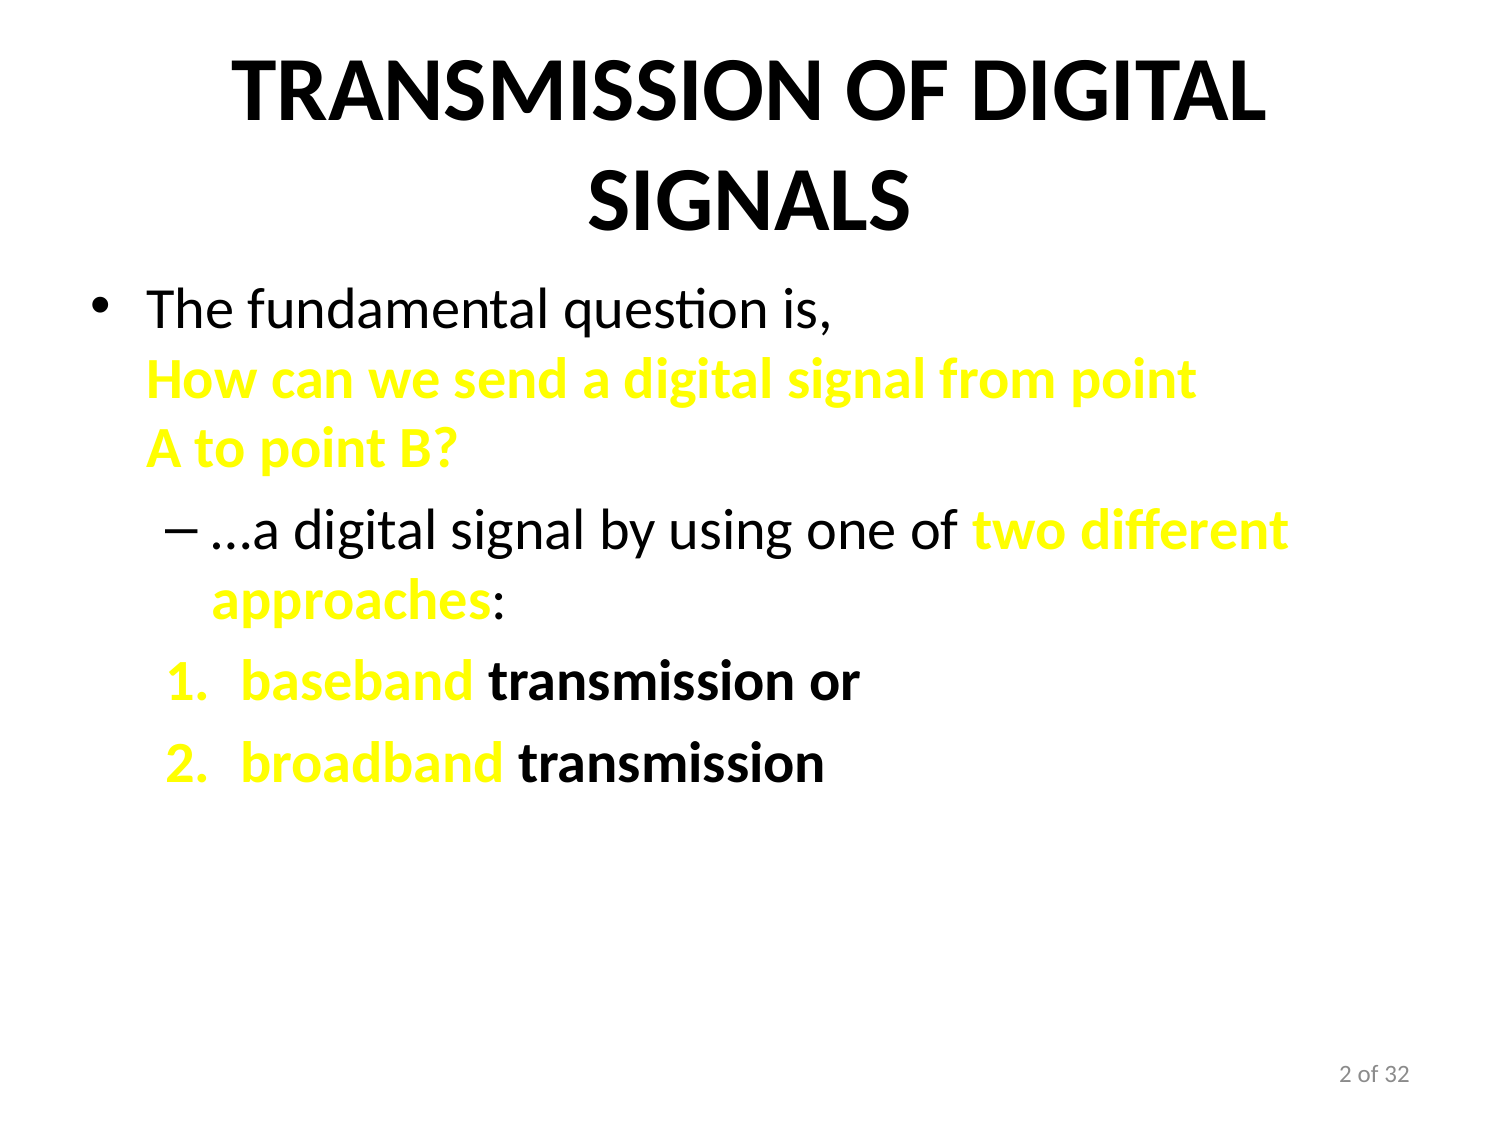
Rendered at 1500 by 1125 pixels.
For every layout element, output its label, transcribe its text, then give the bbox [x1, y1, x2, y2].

slide_number 2 of 32 [1074, 1042, 1425, 1103]
title Transmission of Digital Signals [75, 45, 1425, 233]
list The fundamental question is, How can we send a digital signal from point A to point B? …a digital signal by using one of two different approaches: baseband transmission or broadband transmission [75, 262, 1425, 1005]
